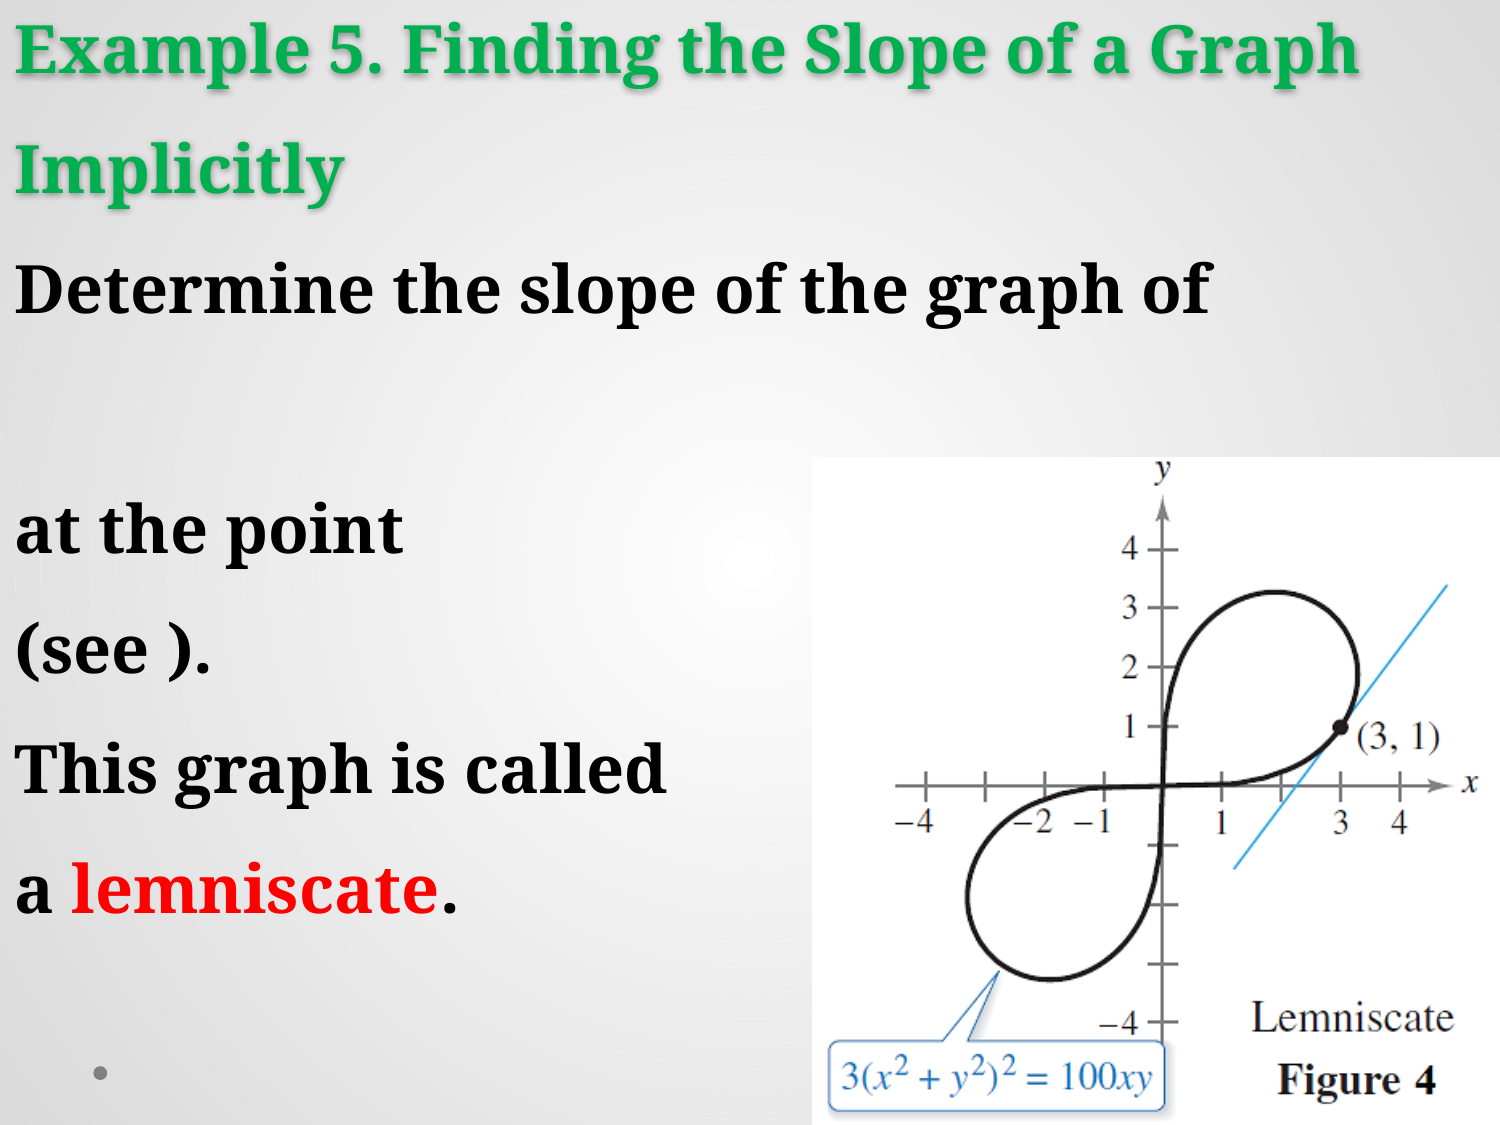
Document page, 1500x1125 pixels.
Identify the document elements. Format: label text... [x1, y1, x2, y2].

text_box Example 5. Finding the Slope of a Graph Implicitly [0, 0, 1500, 215]
picture [812, 456, 1500, 1125]
